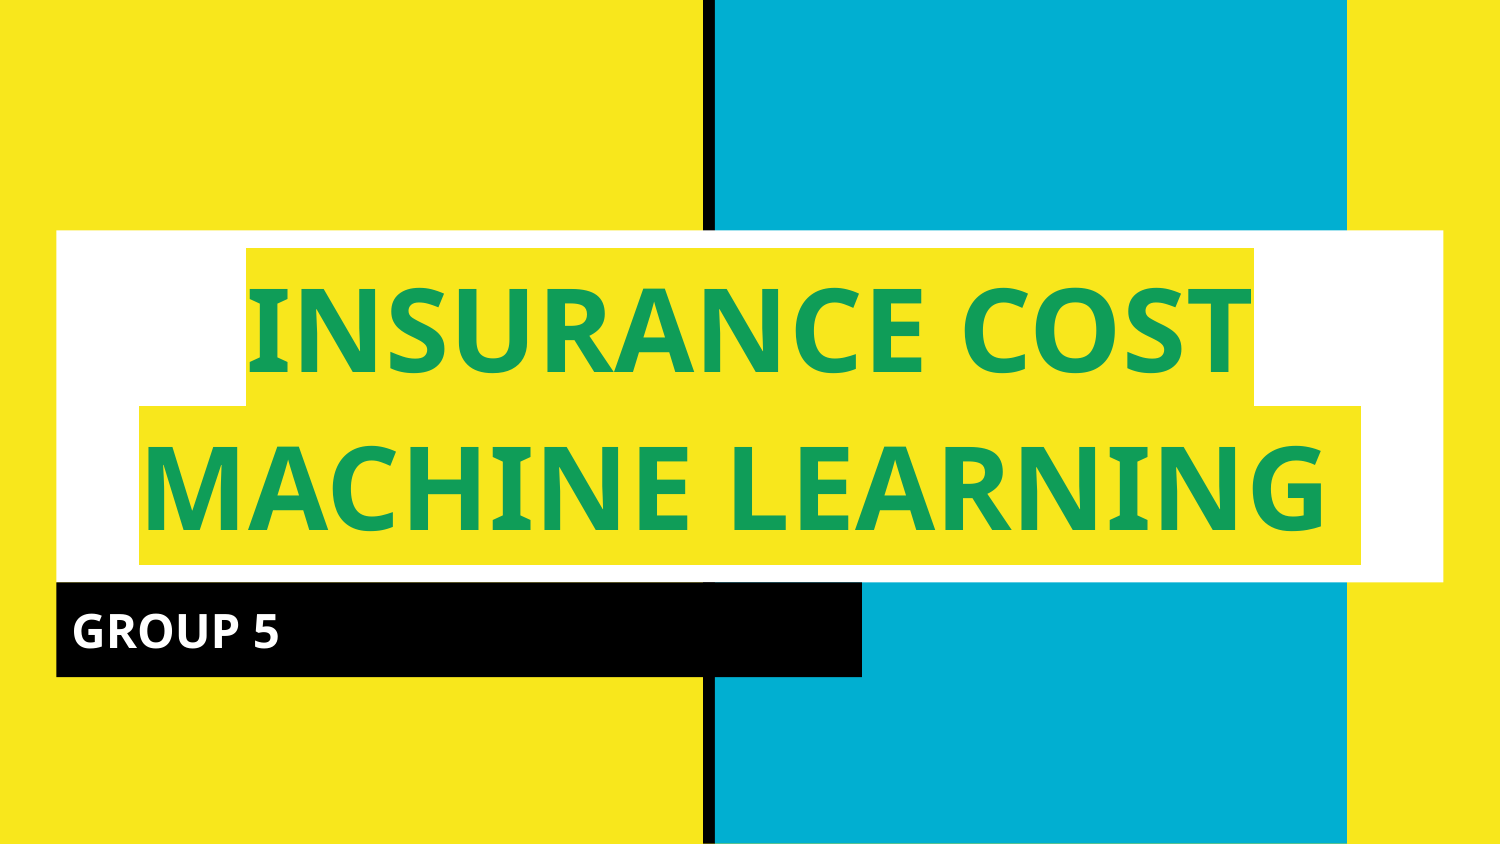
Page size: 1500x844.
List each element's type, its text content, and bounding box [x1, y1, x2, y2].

title INSURANCE COST MACHINE LEARNING [56, 230, 1444, 583]
subtitle GROUP 5 [56, 582, 862, 678]
